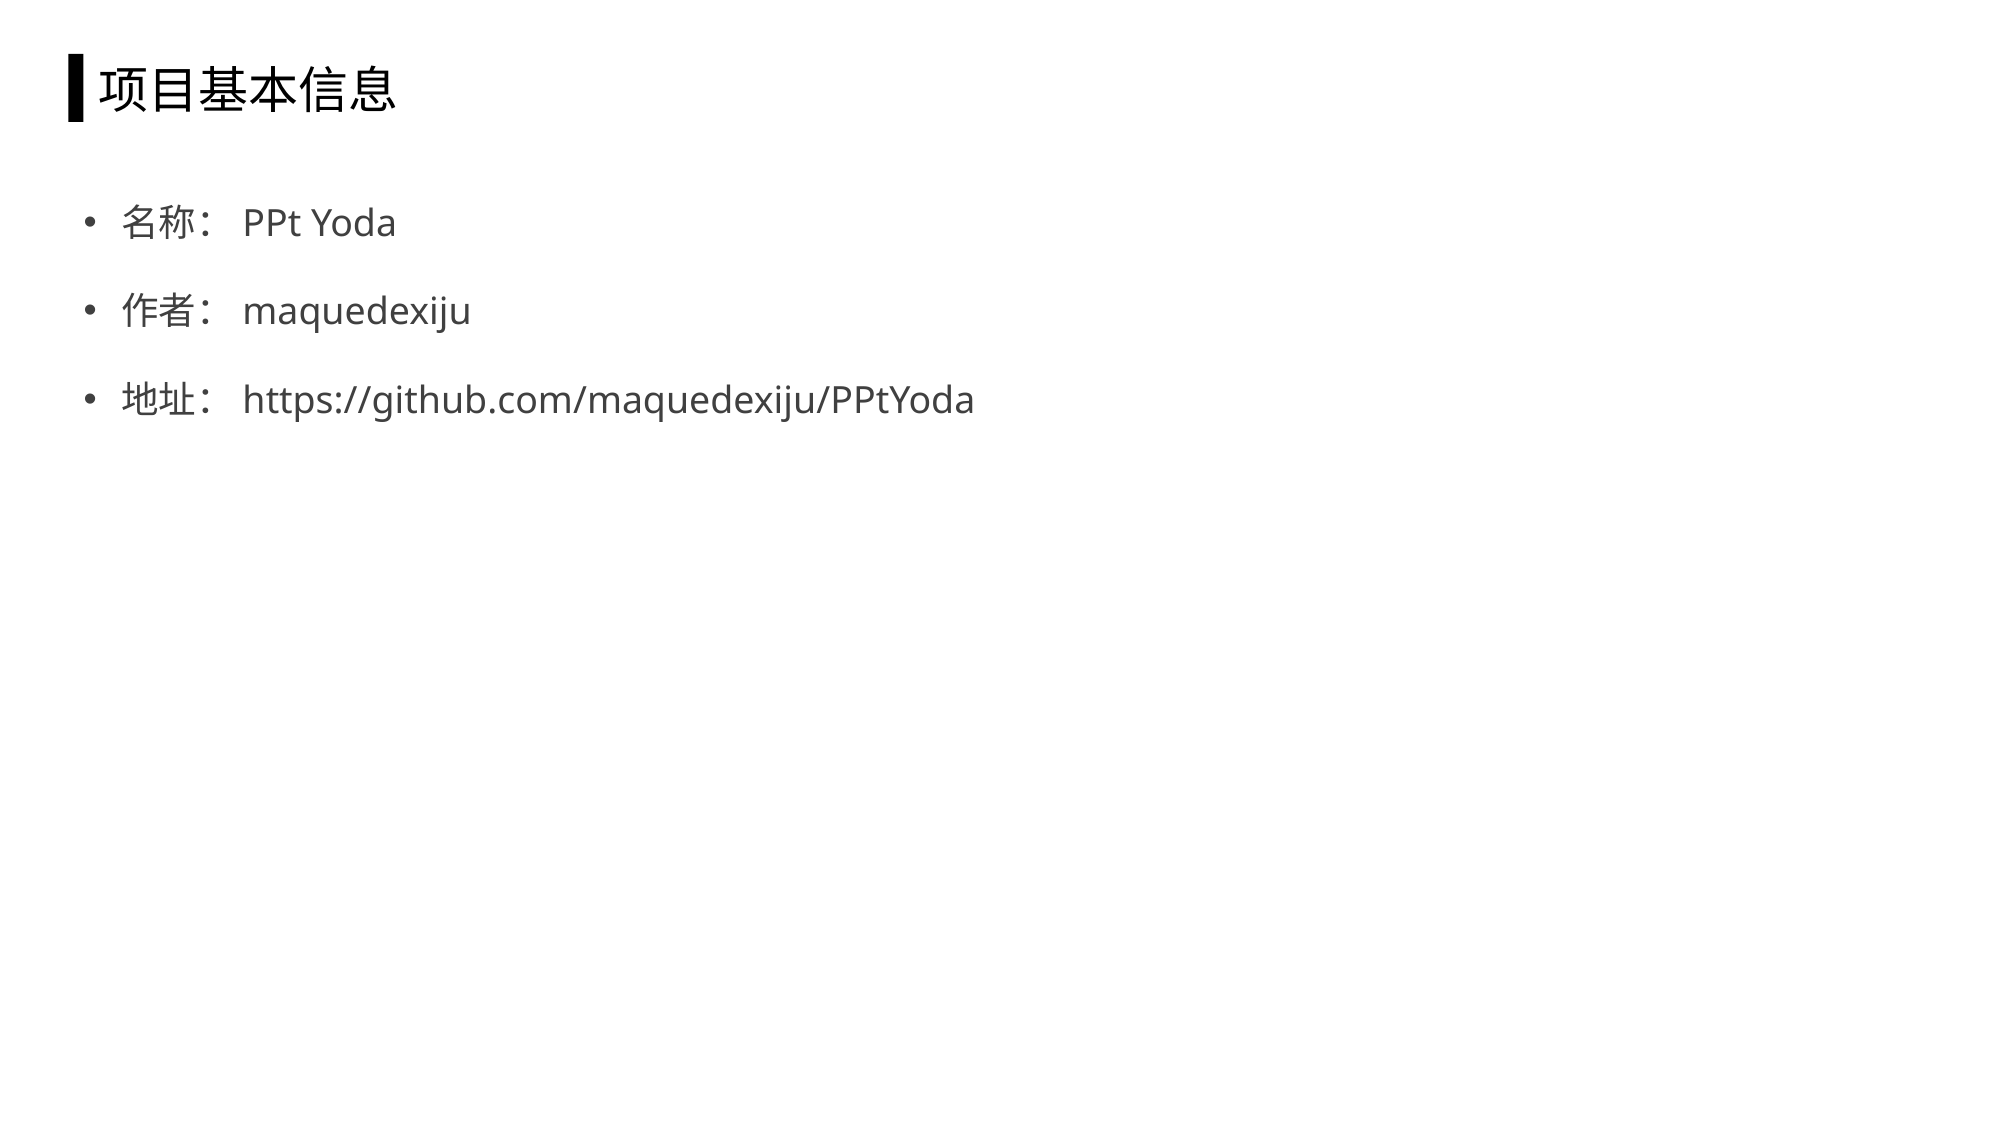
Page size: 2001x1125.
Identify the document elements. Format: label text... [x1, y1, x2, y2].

list 名称：PPt Yoda 作者：maquedexiju 地址：https://github.com/maquedexiju/PPtYoda [68, 168, 1926, 1066]
title 项目基本信息 [83, 42, 1917, 134]
